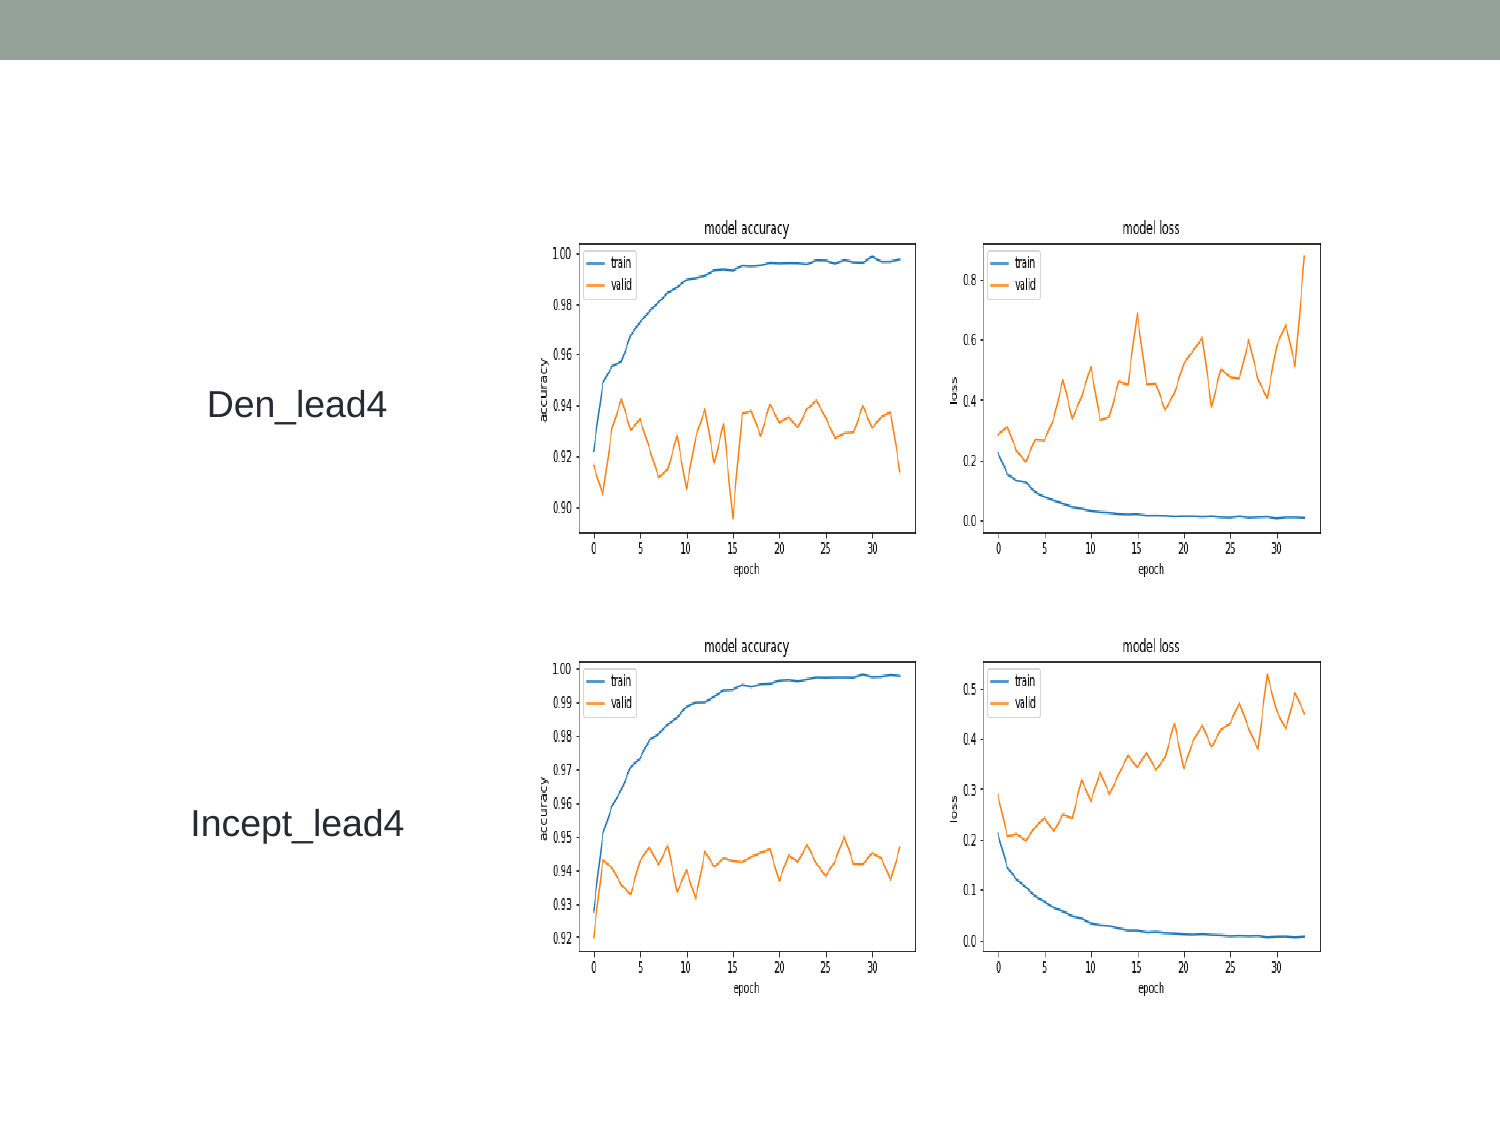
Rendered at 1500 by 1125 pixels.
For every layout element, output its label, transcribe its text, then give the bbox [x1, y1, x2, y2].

text_box Den_lead4 [192, 372, 407, 433]
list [532, 628, 1325, 1007]
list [532, 210, 1325, 588]
text_box Incept_lead4 [175, 791, 423, 852]
